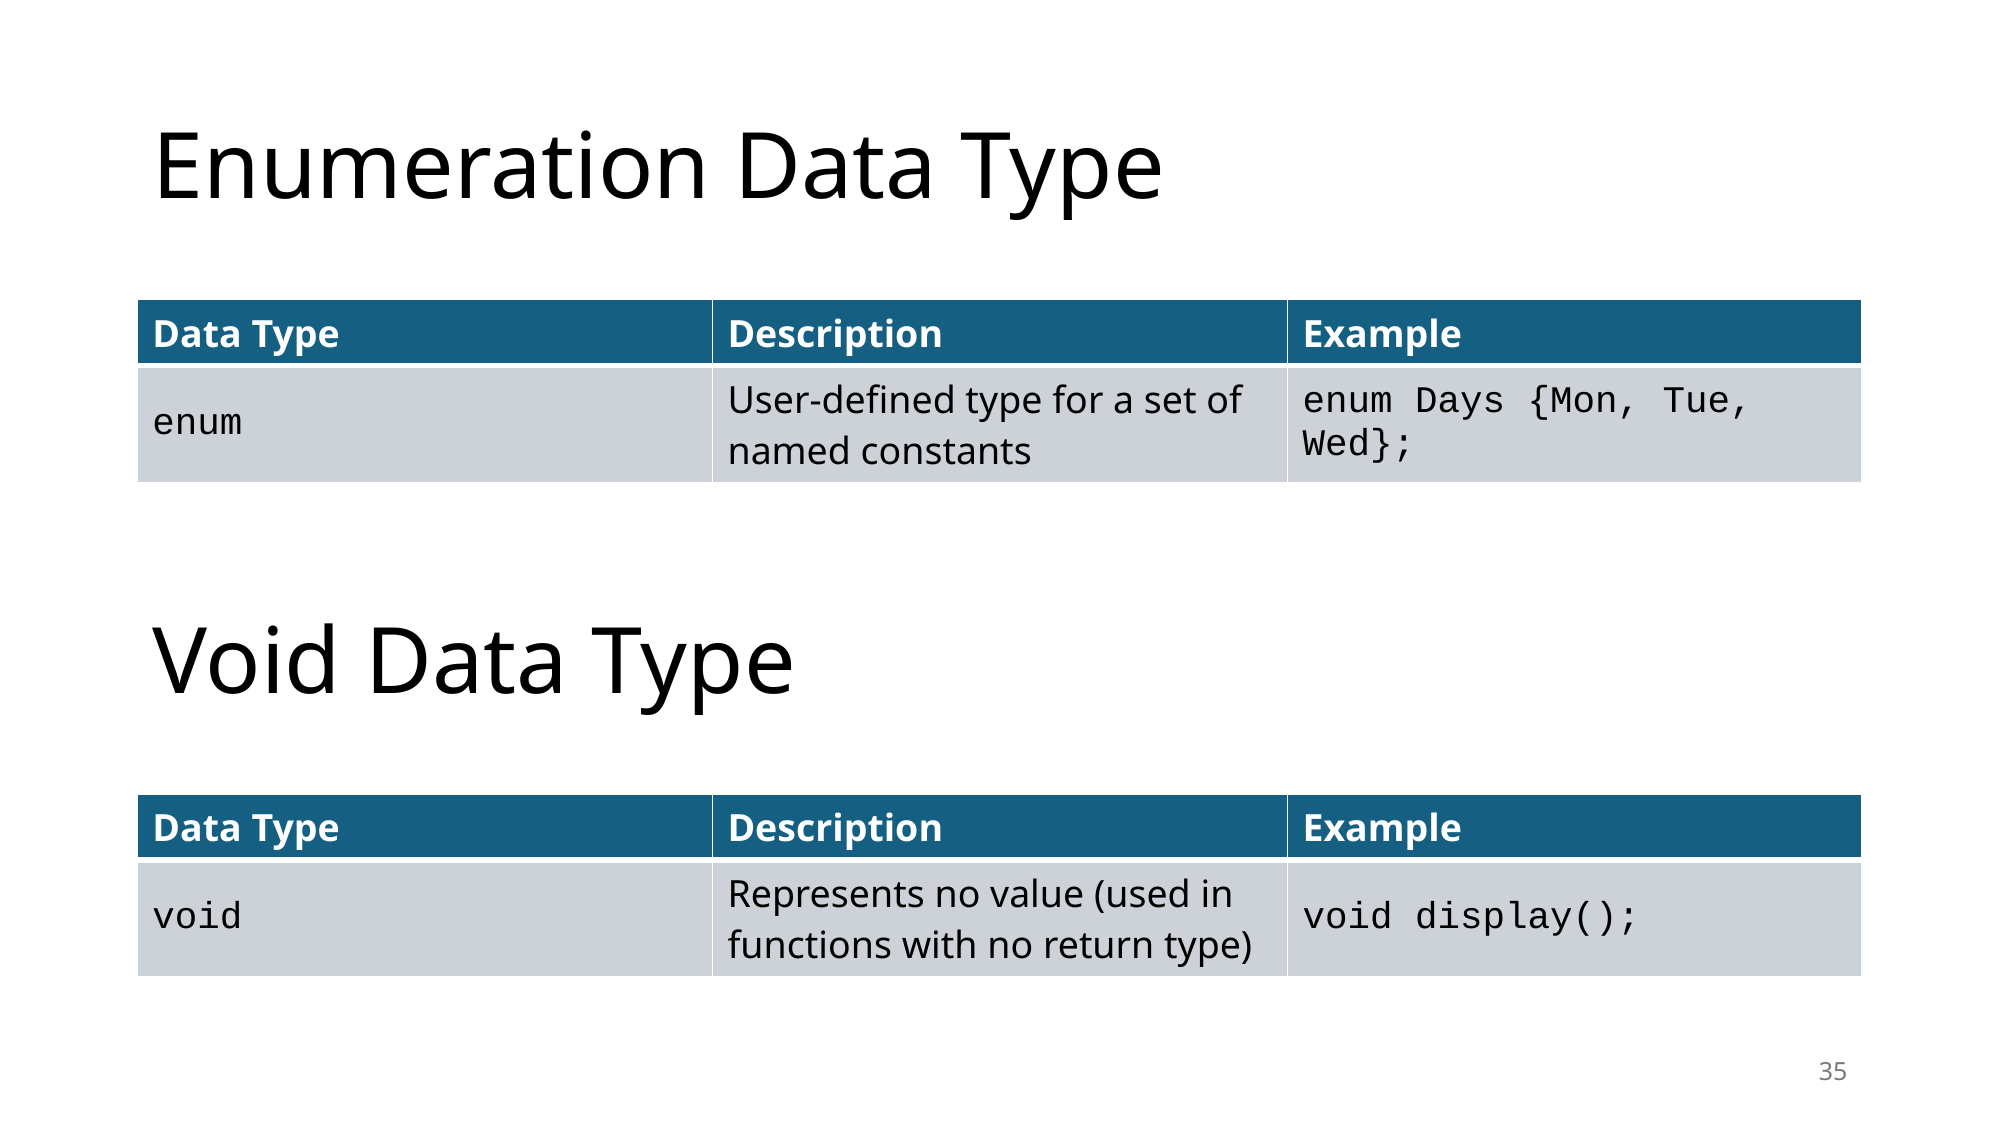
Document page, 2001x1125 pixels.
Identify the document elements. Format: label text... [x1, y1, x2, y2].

table_cell Represents no value (used in functions with no return type) [713, 863, 1287, 976]
table_cell enum Days {Mon, Tue, Wed}; [1288, 368, 1861, 482]
table_header Example [1288, 795, 1861, 857]
table_header Data Type [138, 795, 712, 857]
table_cell User-defined type for a set of named constants [713, 368, 1287, 482]
table_header Data Type [138, 300, 712, 363]
text_box Void Data Type [137, 550, 1863, 769]
table_header Description [713, 300, 1287, 363]
table_header Example [1288, 300, 1861, 363]
title Enumeration Data Type [137, 59, 1863, 278]
table_cell void [138, 863, 712, 976]
table_cell enum [138, 368, 712, 482]
table_cell void display(); [1288, 863, 1861, 976]
table_header Description [713, 795, 1287, 857]
slide_number 35 [1412, 1042, 1863, 1103]
